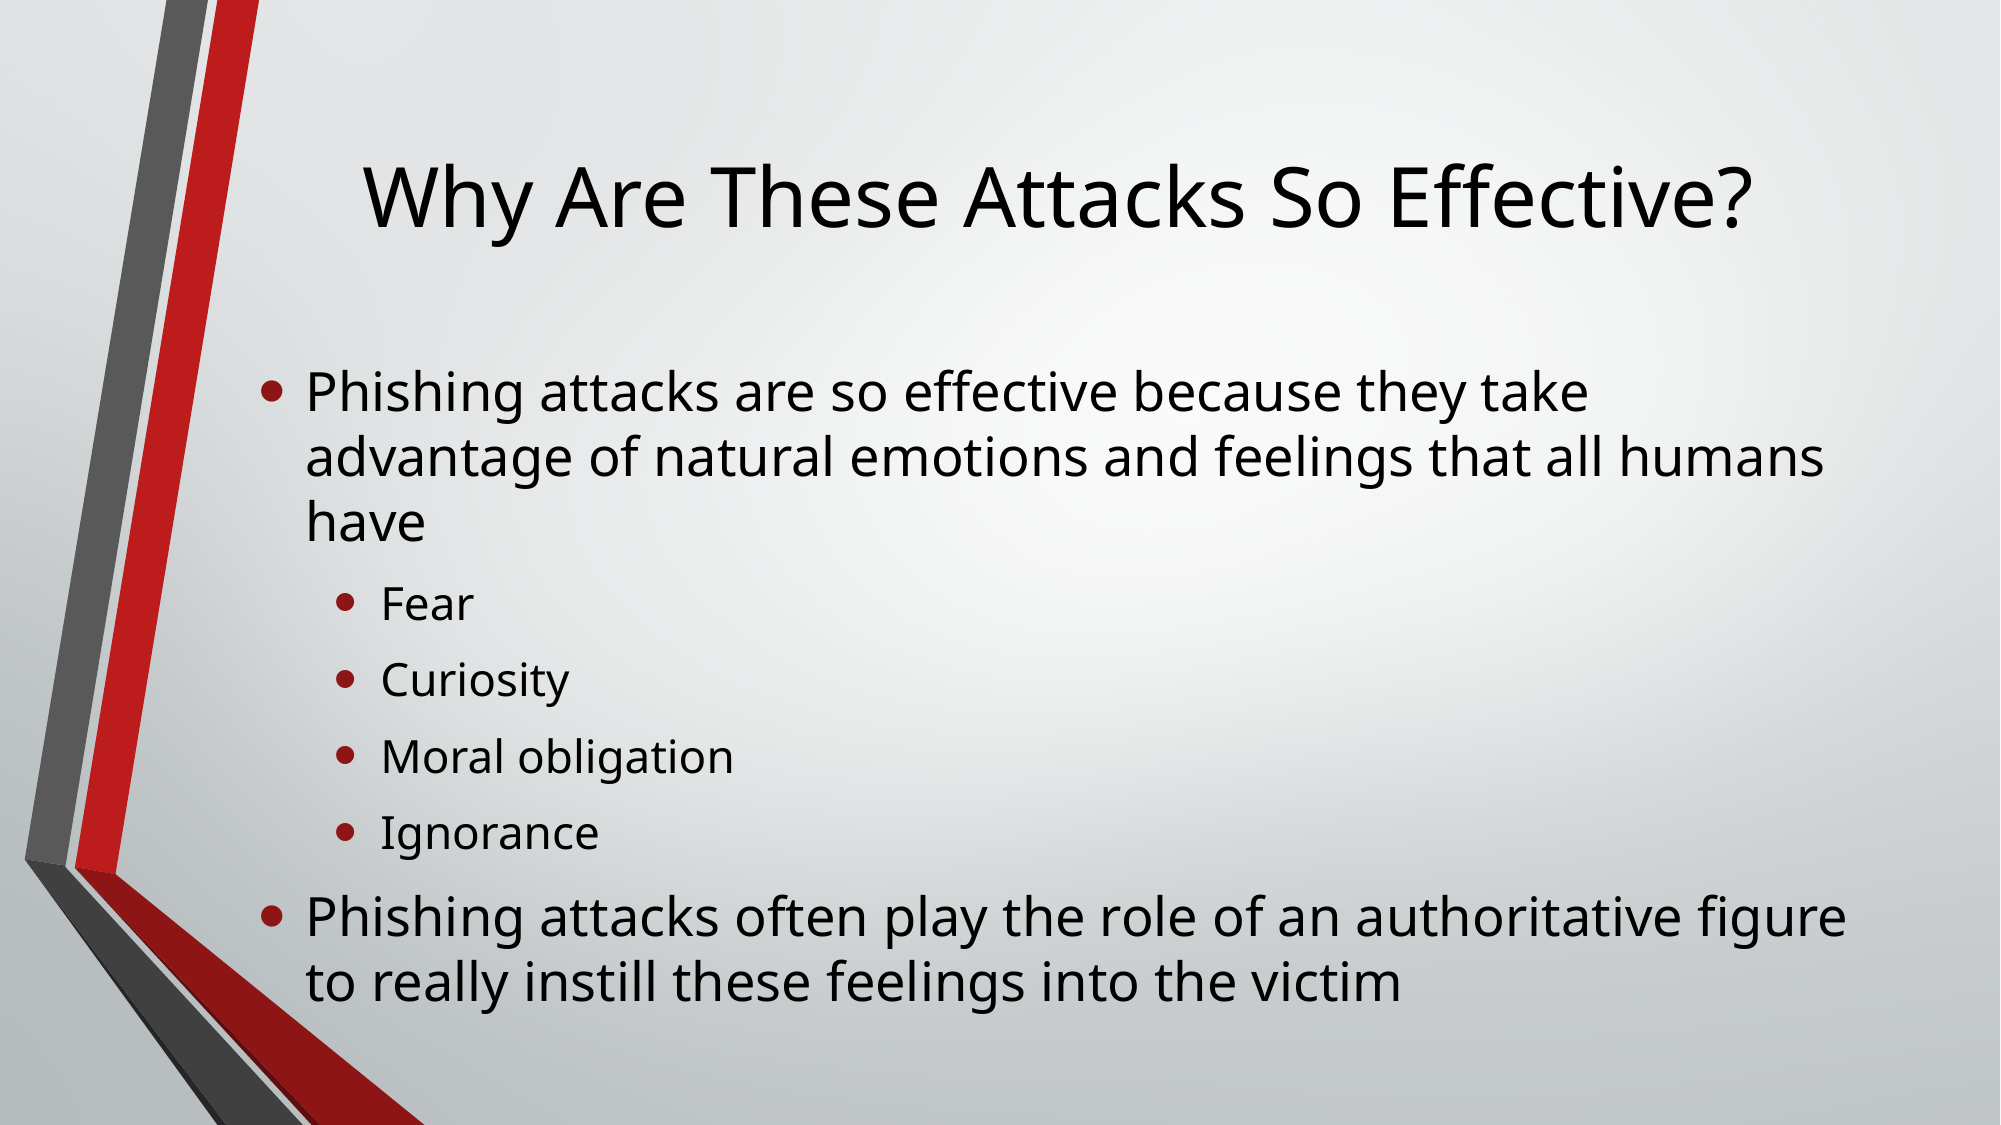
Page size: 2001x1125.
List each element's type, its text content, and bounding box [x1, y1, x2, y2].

title Why Are These Attacks So Effective? [237, 50, 1881, 338]
list Phishing attacks are so effective because they take advantage of natural emotions and feelings that all humans have Fear Curiosity Moral obligation Ignorance Phishing attacks often play the role of an authoritative figure to really instill these feelings into the victim [243, 350, 1887, 950]
